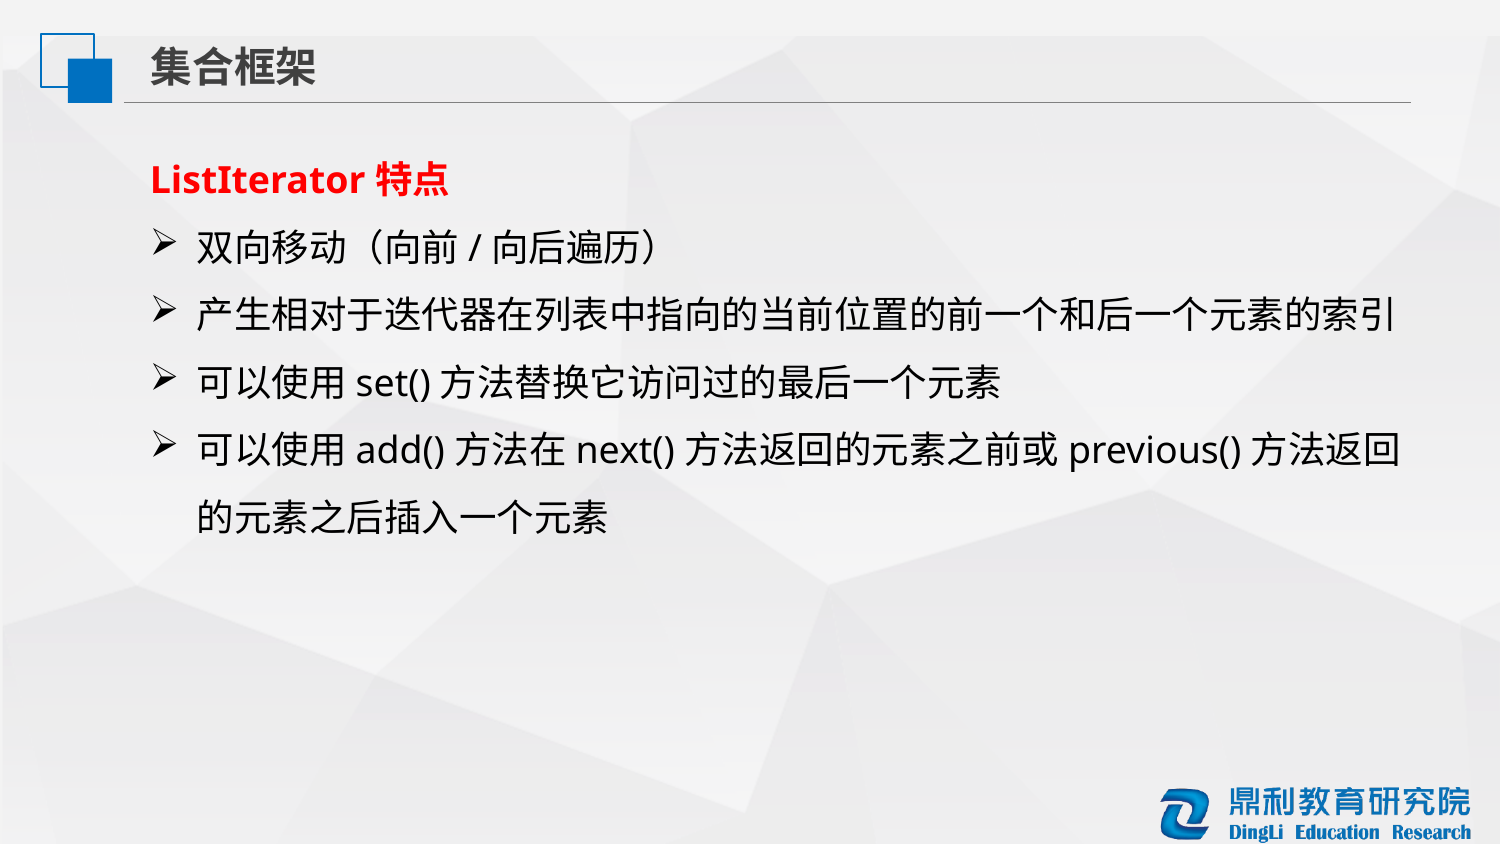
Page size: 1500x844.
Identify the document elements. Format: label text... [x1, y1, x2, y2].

text_box ListIterator特点 双向移动（向前/向后遍历） 产生相对于迭代器在列表中指向的当前位置的前一个和后一个元素的索引 可以使用set()方法替换它访问过的最后一个元素 可以使用add()方法在next()方法返回的元素之前或previous()方法返回的元素之后插入一个元素 [135, 126, 1424, 547]
picture [2, 36, 1500, 844]
picture [42, 36, 93, 86]
text_box 集合框架 [135, 33, 333, 99]
